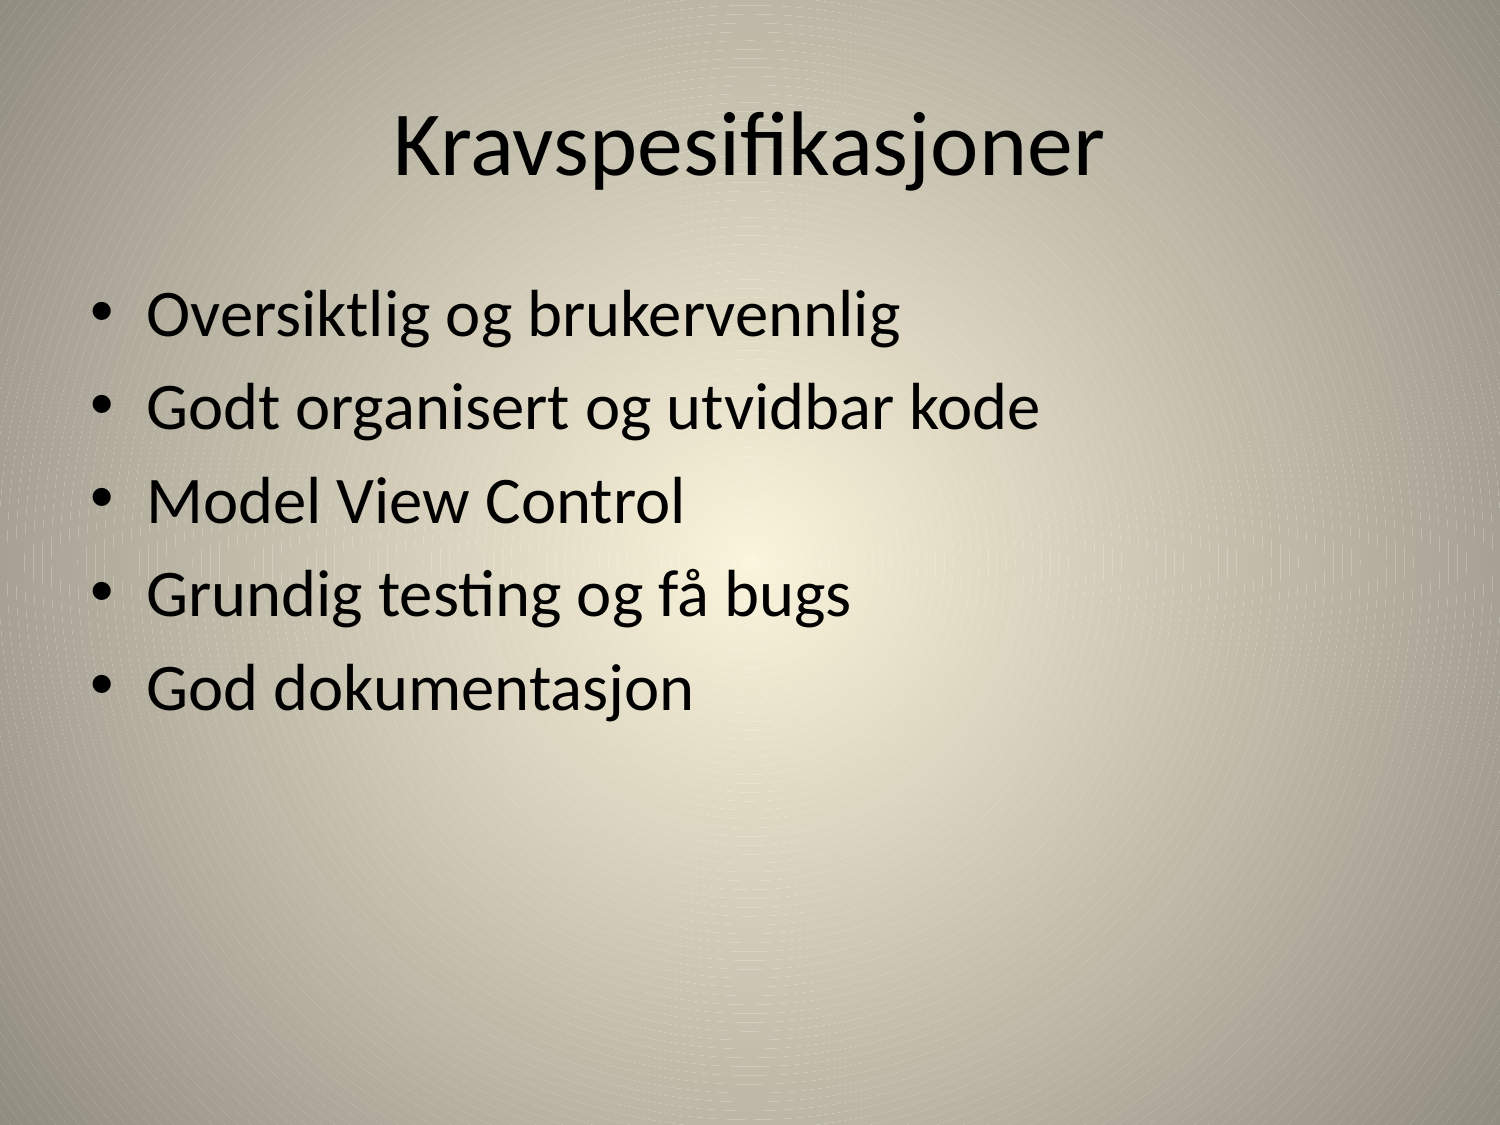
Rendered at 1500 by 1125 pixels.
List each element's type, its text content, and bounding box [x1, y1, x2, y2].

title Kravspesifikasjoner [75, 45, 1425, 233]
list Oversiktlig og brukervennlig Godt organisert og utvidbar kode Model View Control Grundig testing og få bugs God dokumentasjon [75, 262, 1425, 1005]
